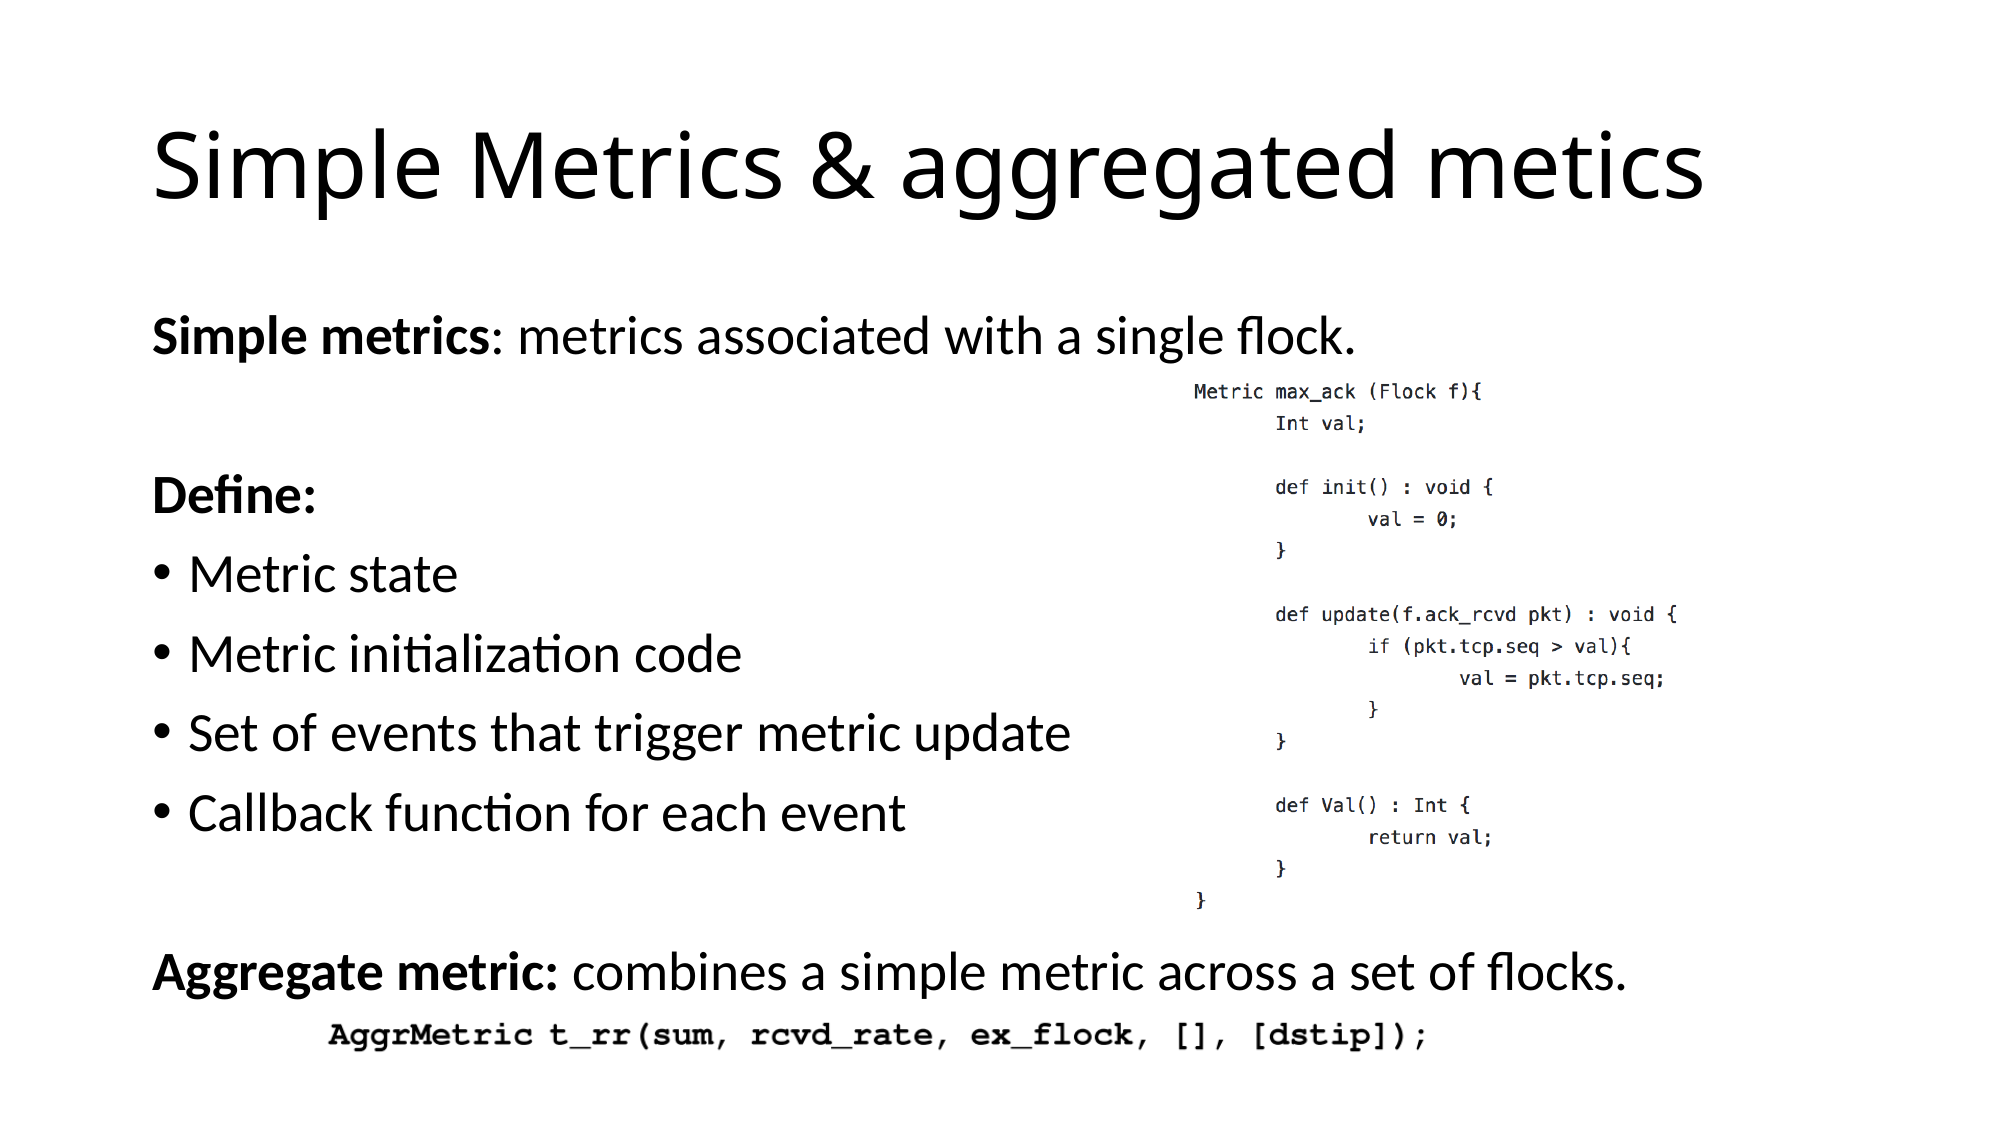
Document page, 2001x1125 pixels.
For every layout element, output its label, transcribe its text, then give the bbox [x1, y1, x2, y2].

picture [1174, 371, 1700, 920]
title Simple Metrics & aggregated metics [137, 59, 1863, 278]
picture [289, 1007, 1442, 1064]
list ﻿Simple metrics: metrics associated with a single flock. Define: Metric state Metric initialization code Set of events that trigger metric update Callback function for each event Aggregate metric: combines a simple metric across a set of flocks. [137, 299, 1863, 1014]
